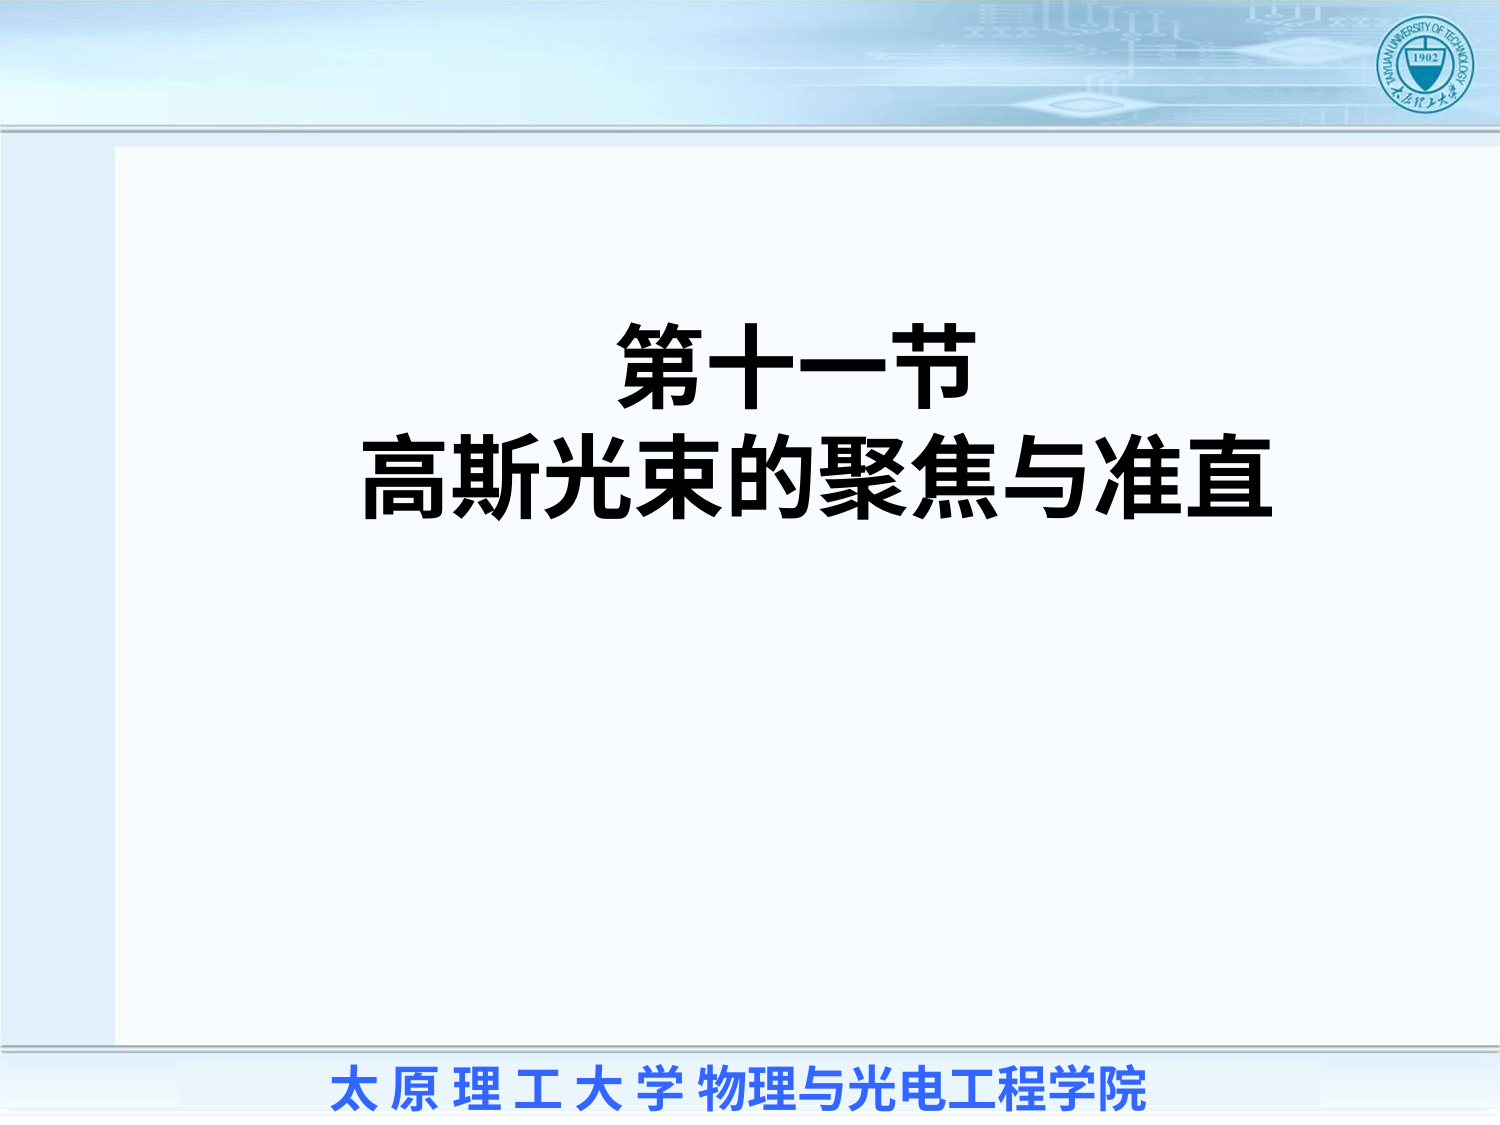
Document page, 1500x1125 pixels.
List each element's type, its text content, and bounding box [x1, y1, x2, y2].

title 第十一节 高斯光束的聚焦与准直 [94, 302, 1500, 646]
picture [0, 0, 1500, 1123]
